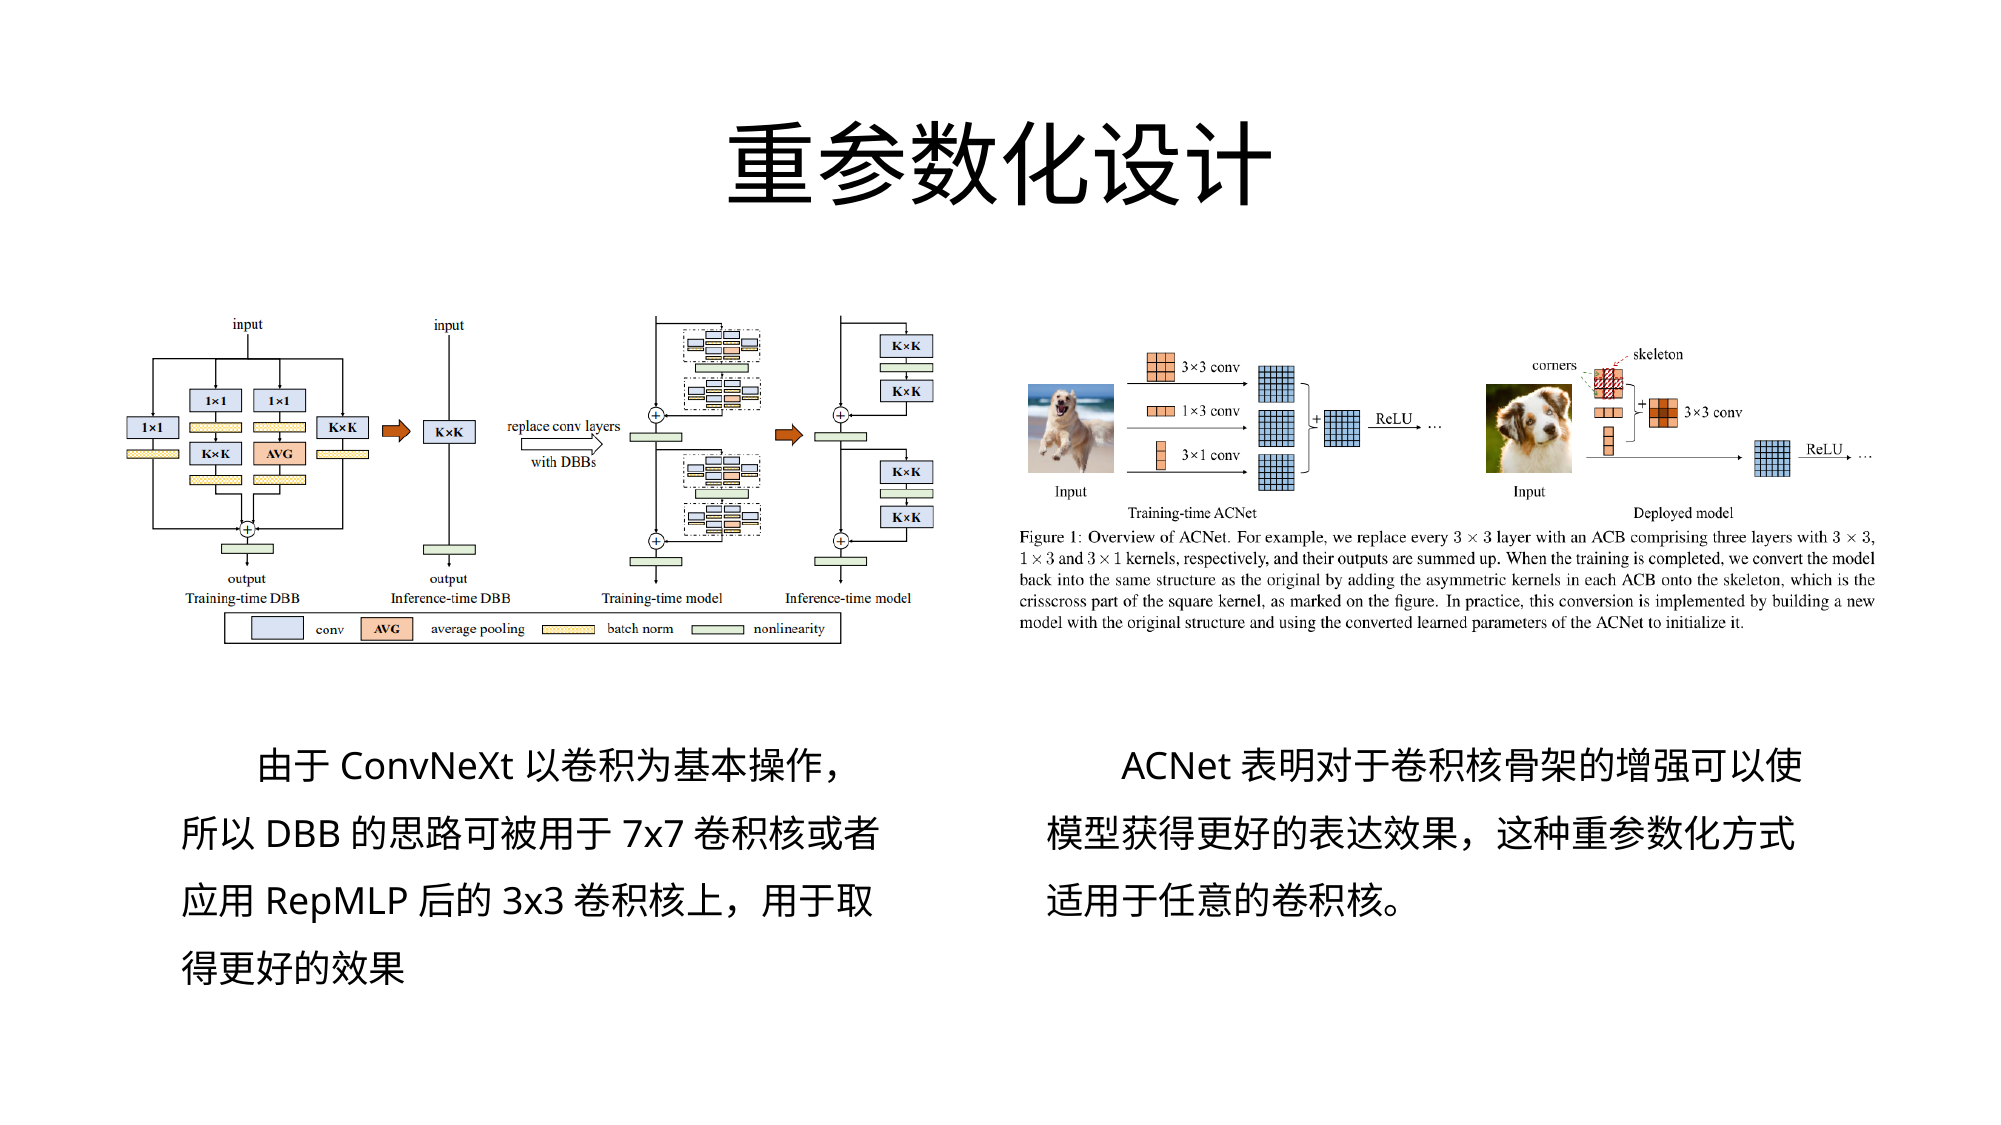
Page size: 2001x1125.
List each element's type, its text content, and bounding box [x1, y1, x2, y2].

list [28, 277, 1061, 649]
text_box ACNet表明对于卷积核骨架的增强可以使模型获得更好的表达效果，这种重参数化方式适用于任意的卷积核。 [1031, 712, 1834, 930]
picture [969, 305, 1954, 649]
title 重参数化设计 [137, 59, 1863, 278]
text_box 由于ConvNeXt以卷积为基本操作，所以DBB的思路可被用于7x7卷积核或者应用RepMLP后的3x3卷积核上，用于取得更好的效果 [166, 712, 902, 998]
